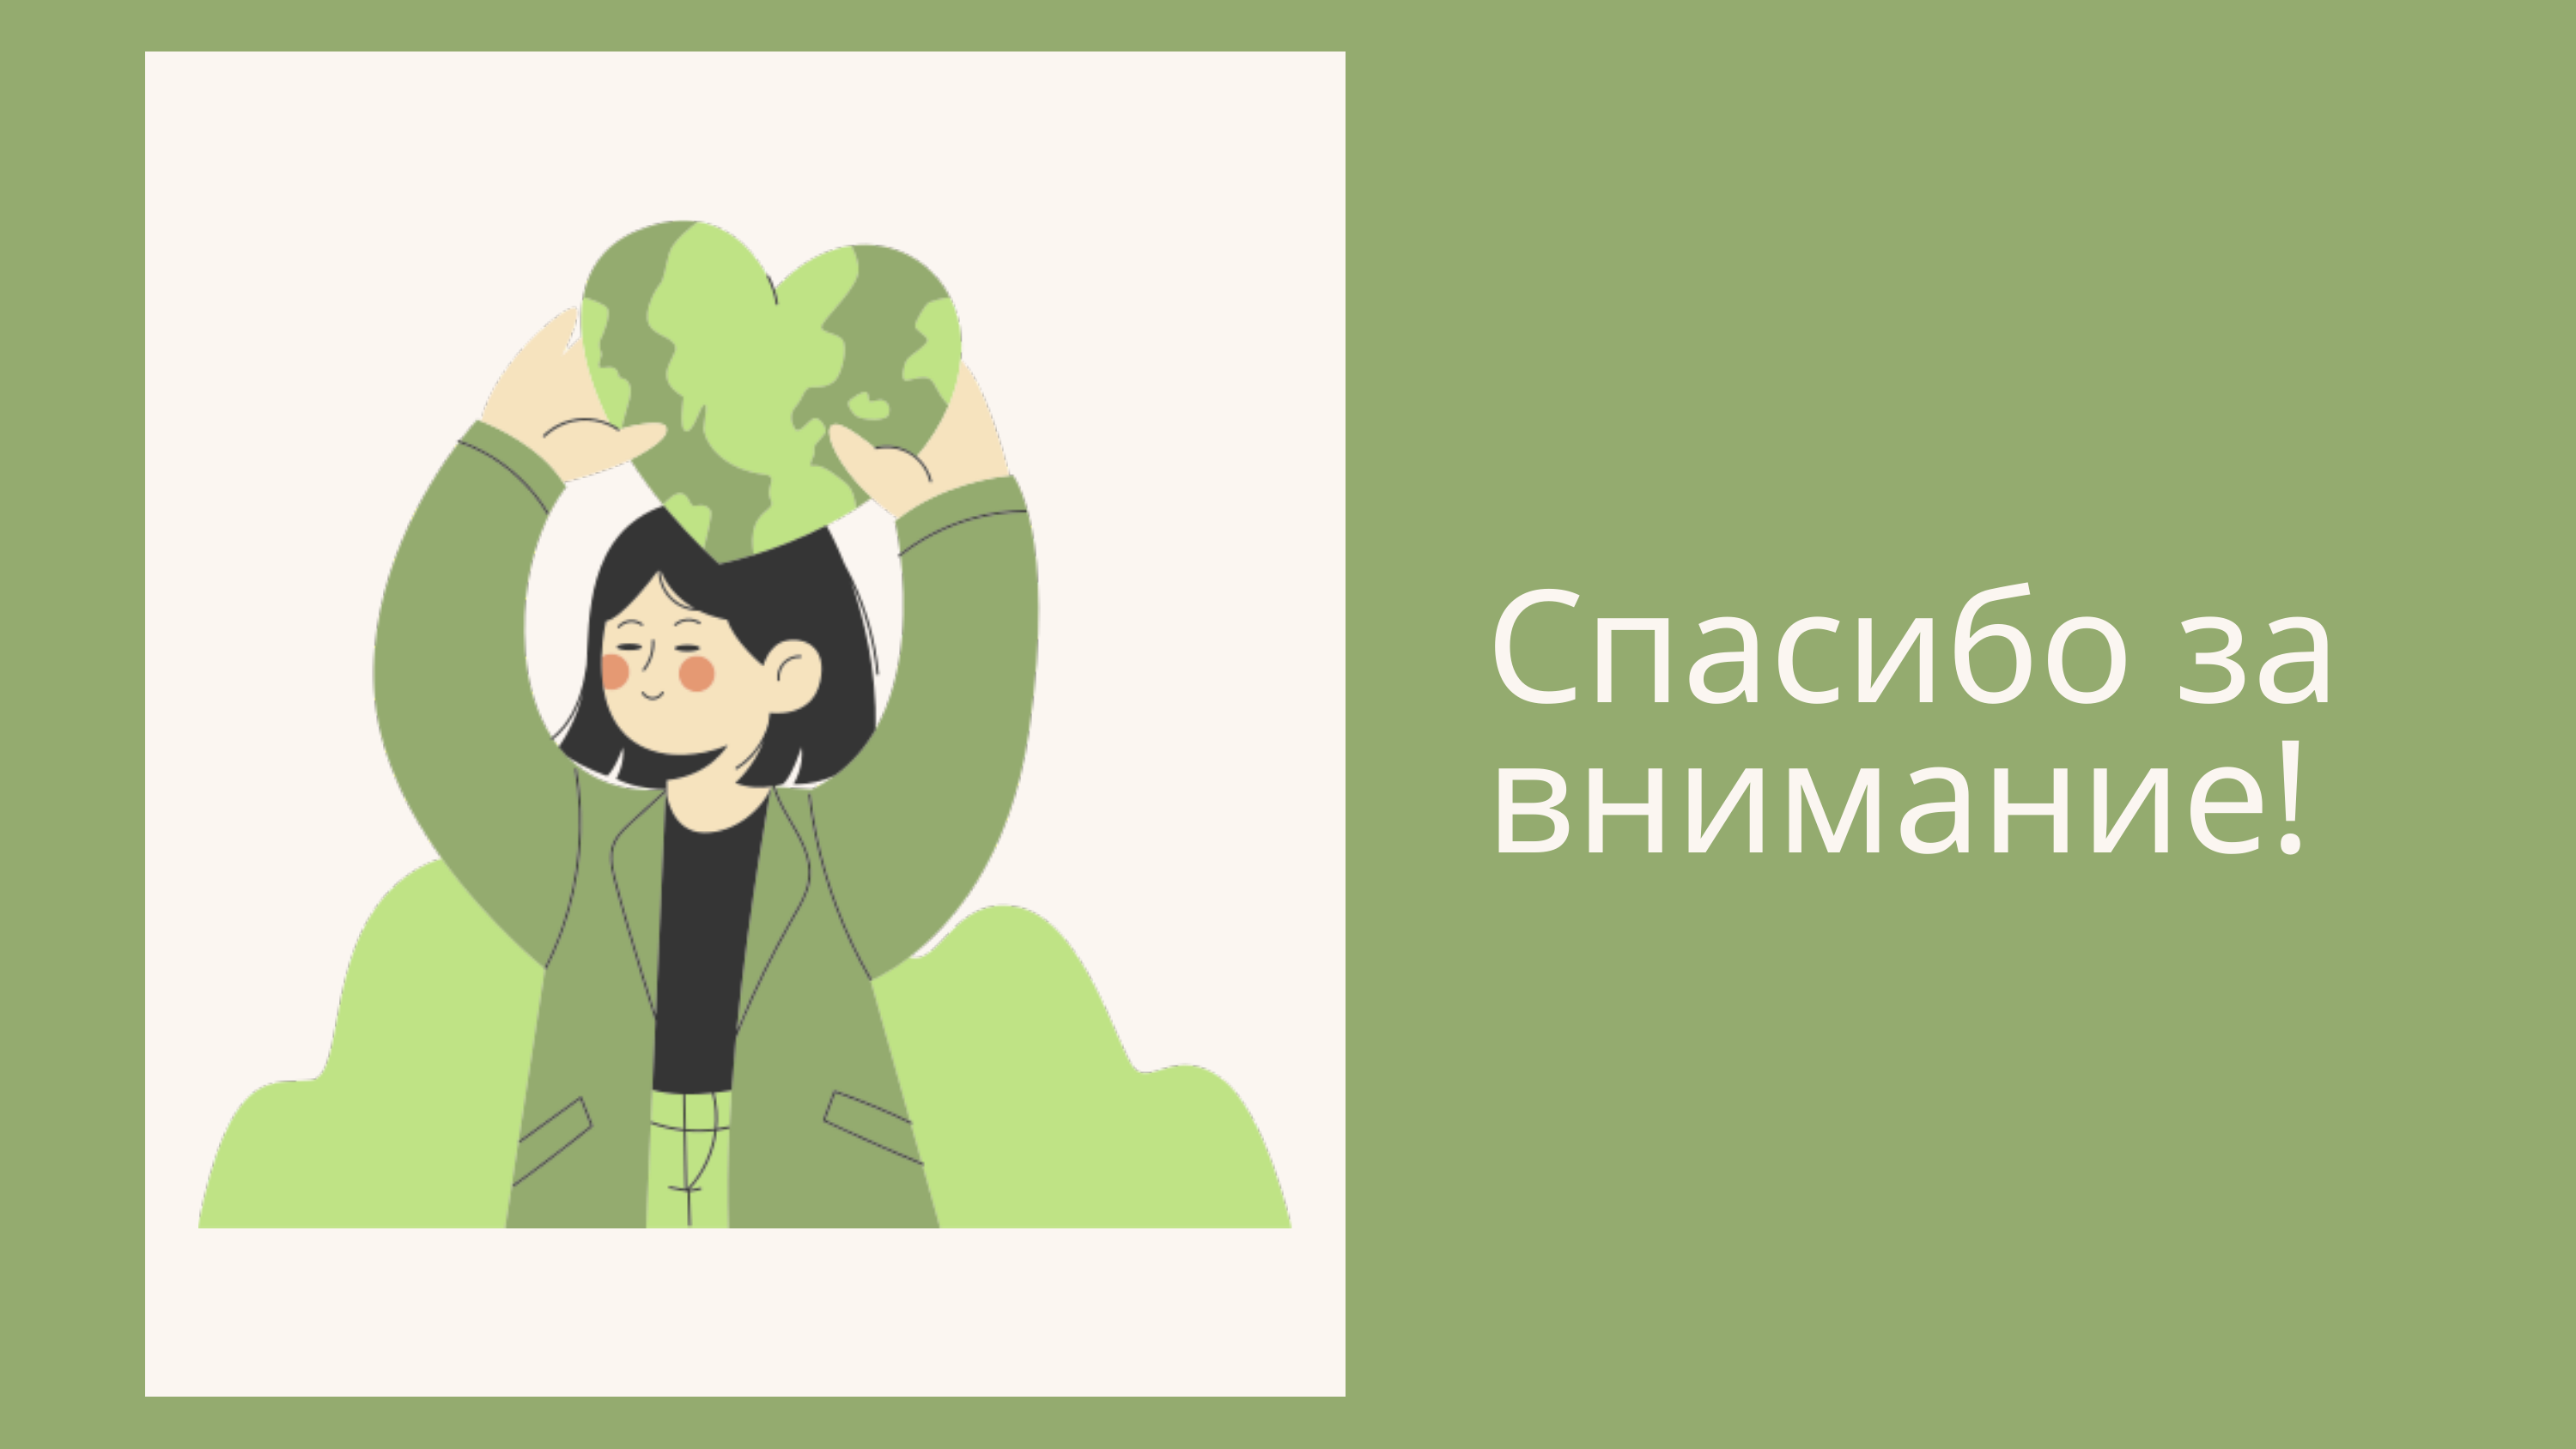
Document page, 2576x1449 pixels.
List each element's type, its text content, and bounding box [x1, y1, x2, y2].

text_box Спасибо за внимание! [1485, 583, 2432, 884]
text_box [144, 52, 1346, 1397]
